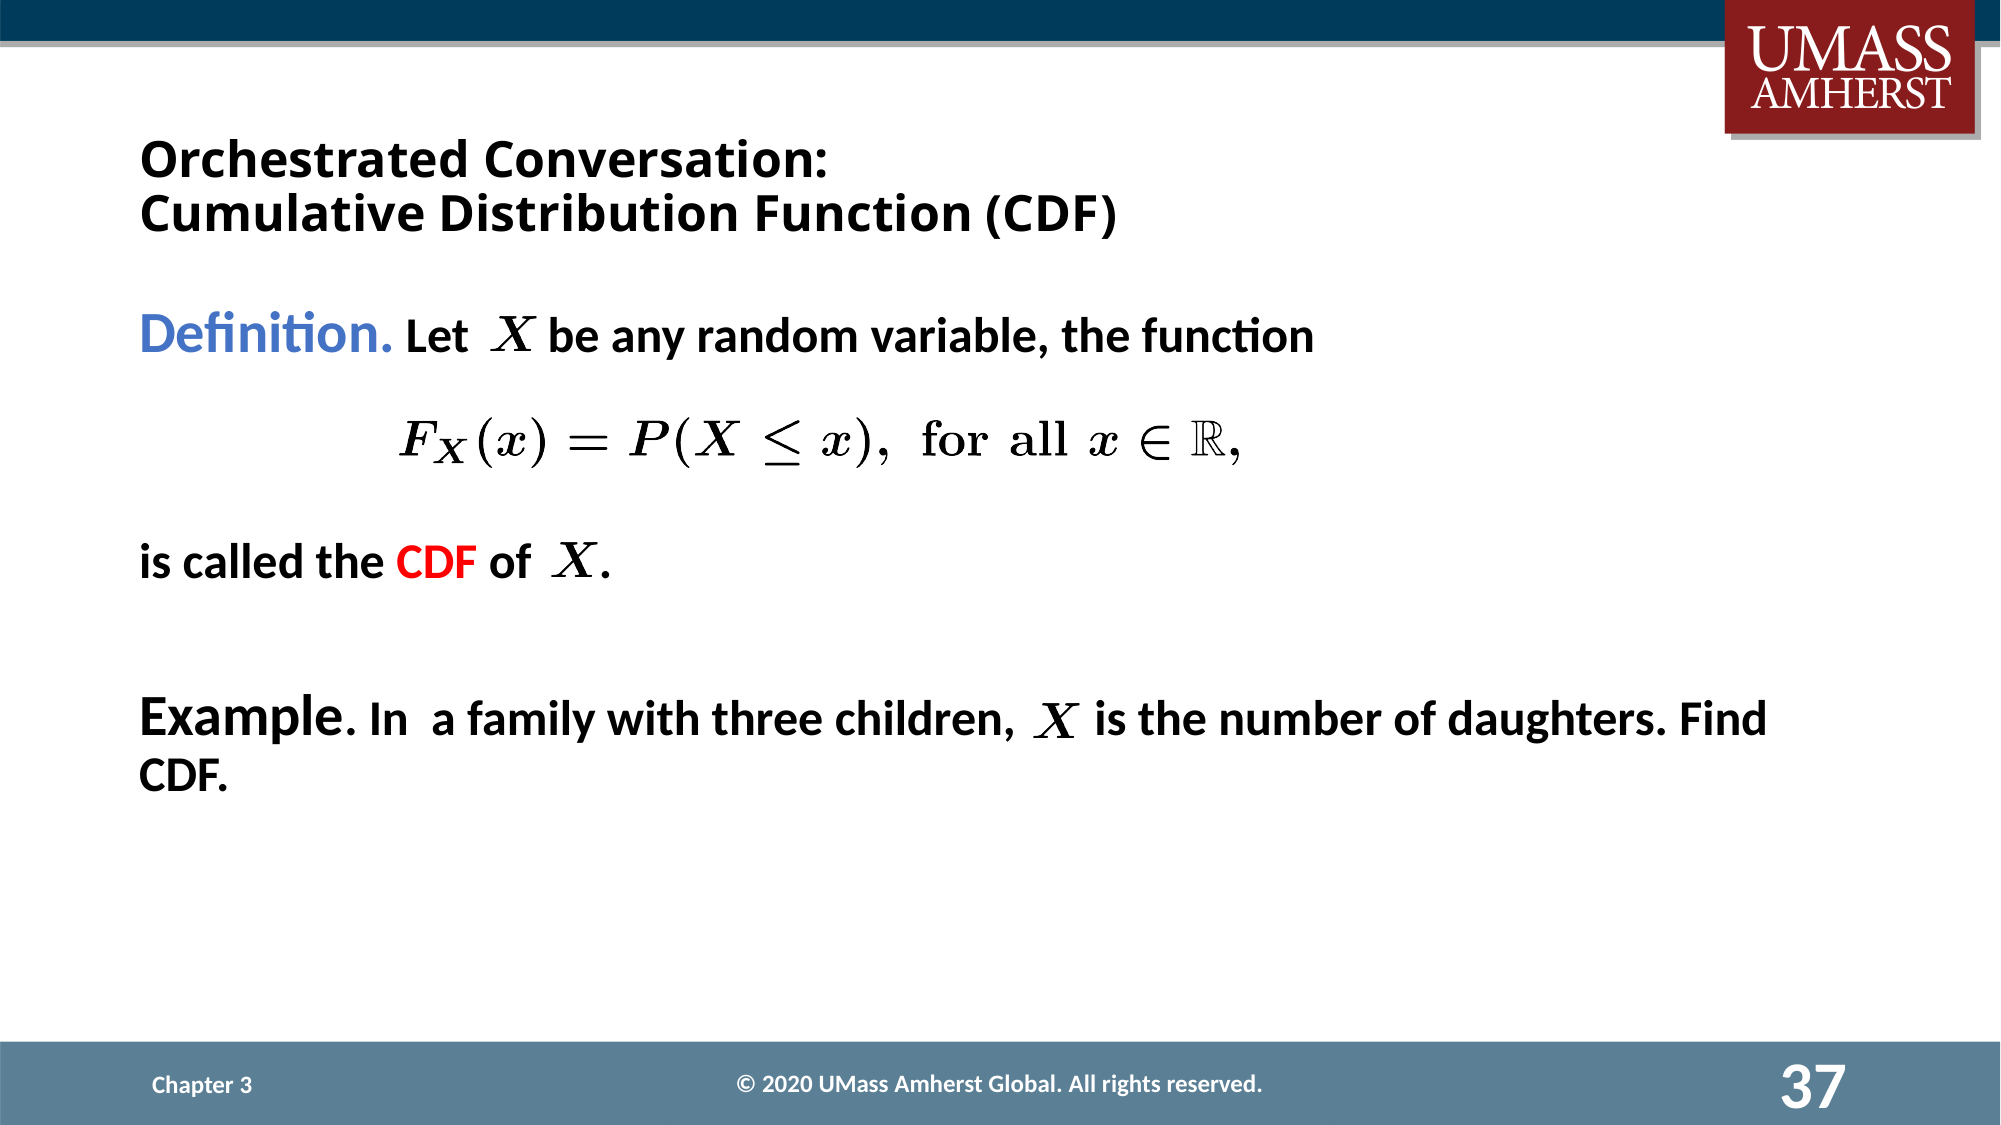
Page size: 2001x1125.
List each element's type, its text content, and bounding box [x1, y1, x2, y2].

list Definition. Let be any random variable, the function is called the CDF of . Example. In a family with three children, is the number of daughters. Find CDF. [124, 295, 1811, 1008]
footer © 2020 UMass Amherst Global. All rights reserved. [662, 1052, 1338, 1113]
slide_number 37 [1412, 1052, 1863, 1113]
picture [0, 0, 2001, 1125]
title Orchestrated Conversation: Cumulative Distribution Function (CDF) [124, 126, 1876, 251]
